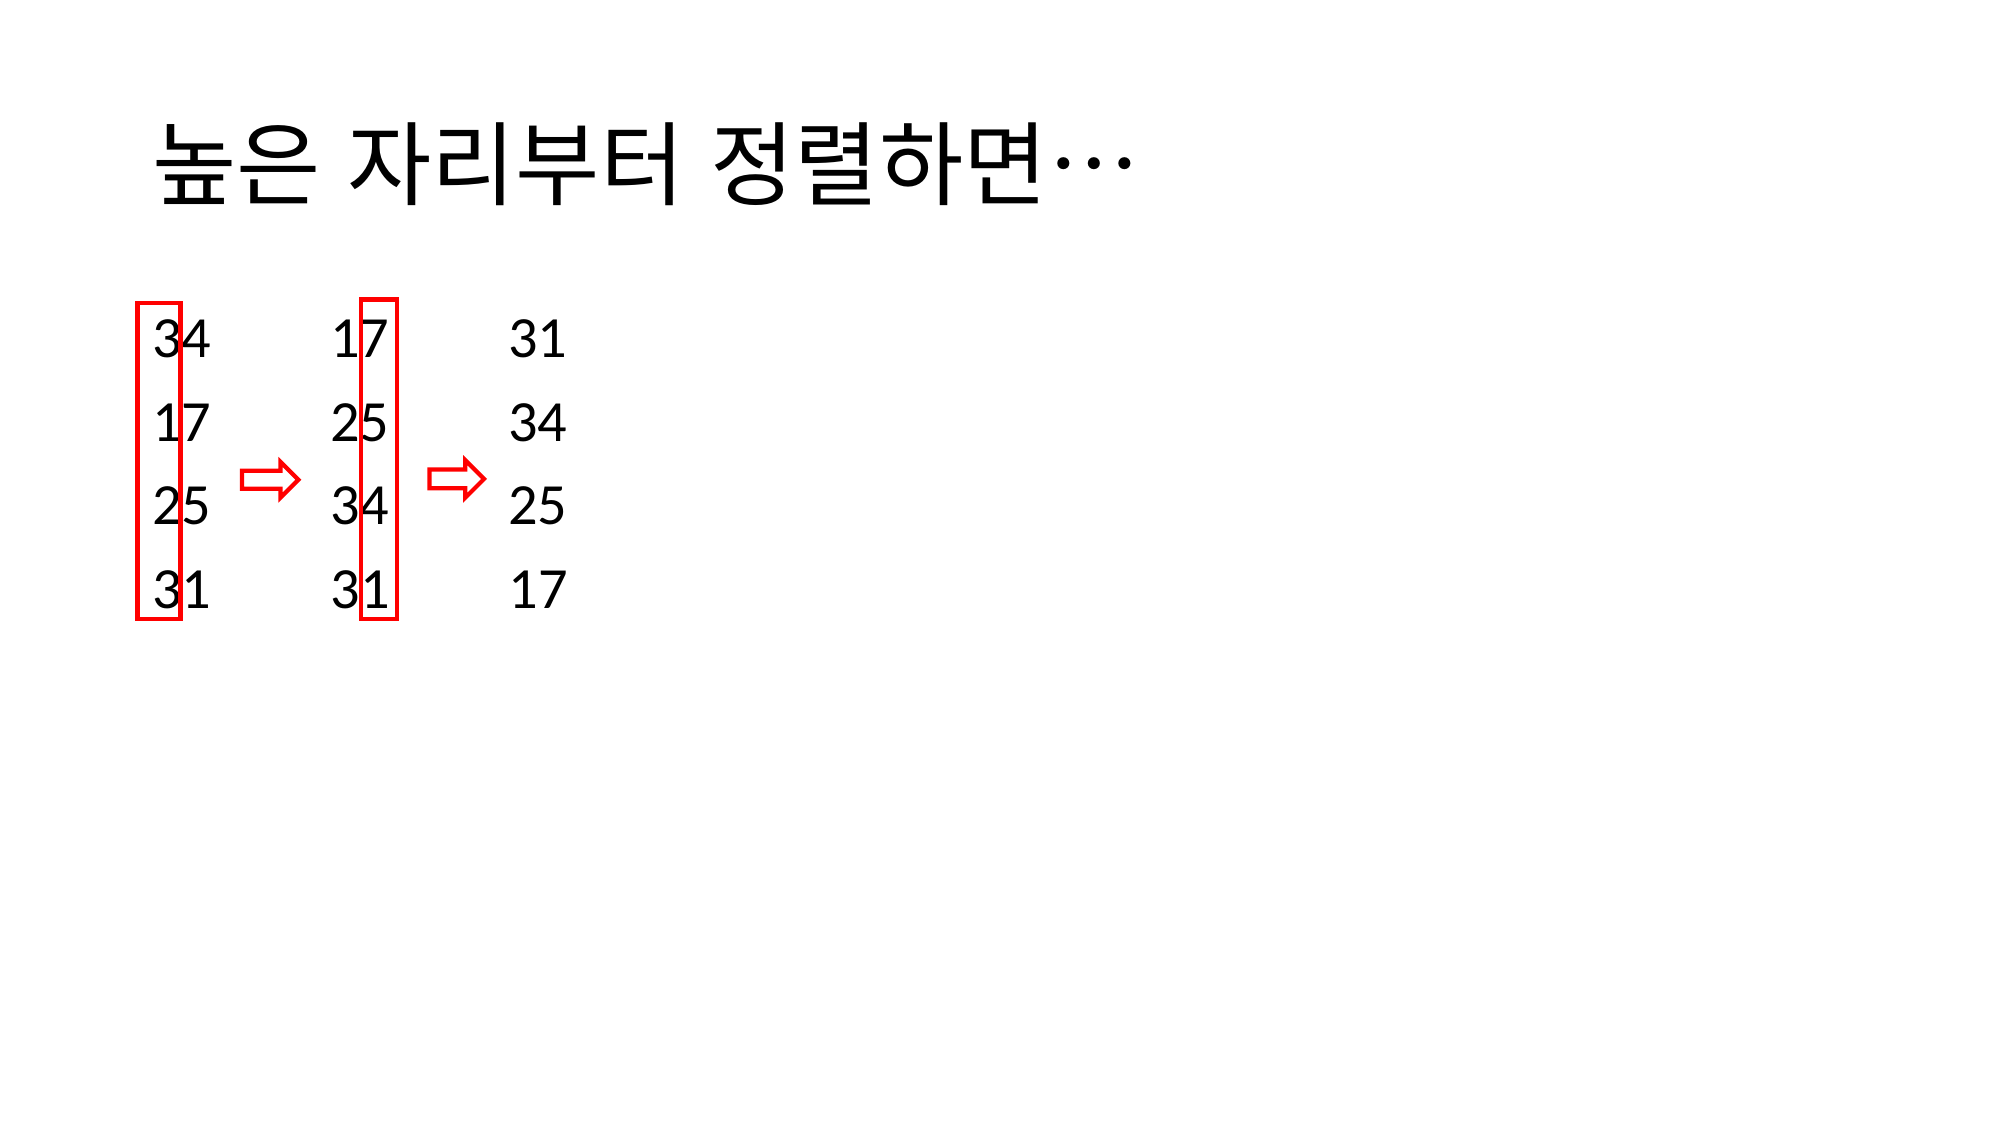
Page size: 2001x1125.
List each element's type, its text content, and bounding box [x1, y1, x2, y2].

list 34 17 31 17 25 34 25 34 25 31 31 17 [137, 299, 1863, 1014]
title 높은 자리부터 정렬하면… [137, 59, 1863, 278]
text_box [360, 298, 398, 620]
text_box [428, 457, 486, 501]
text_box [136, 302, 182, 620]
text_box [241, 459, 300, 501]
